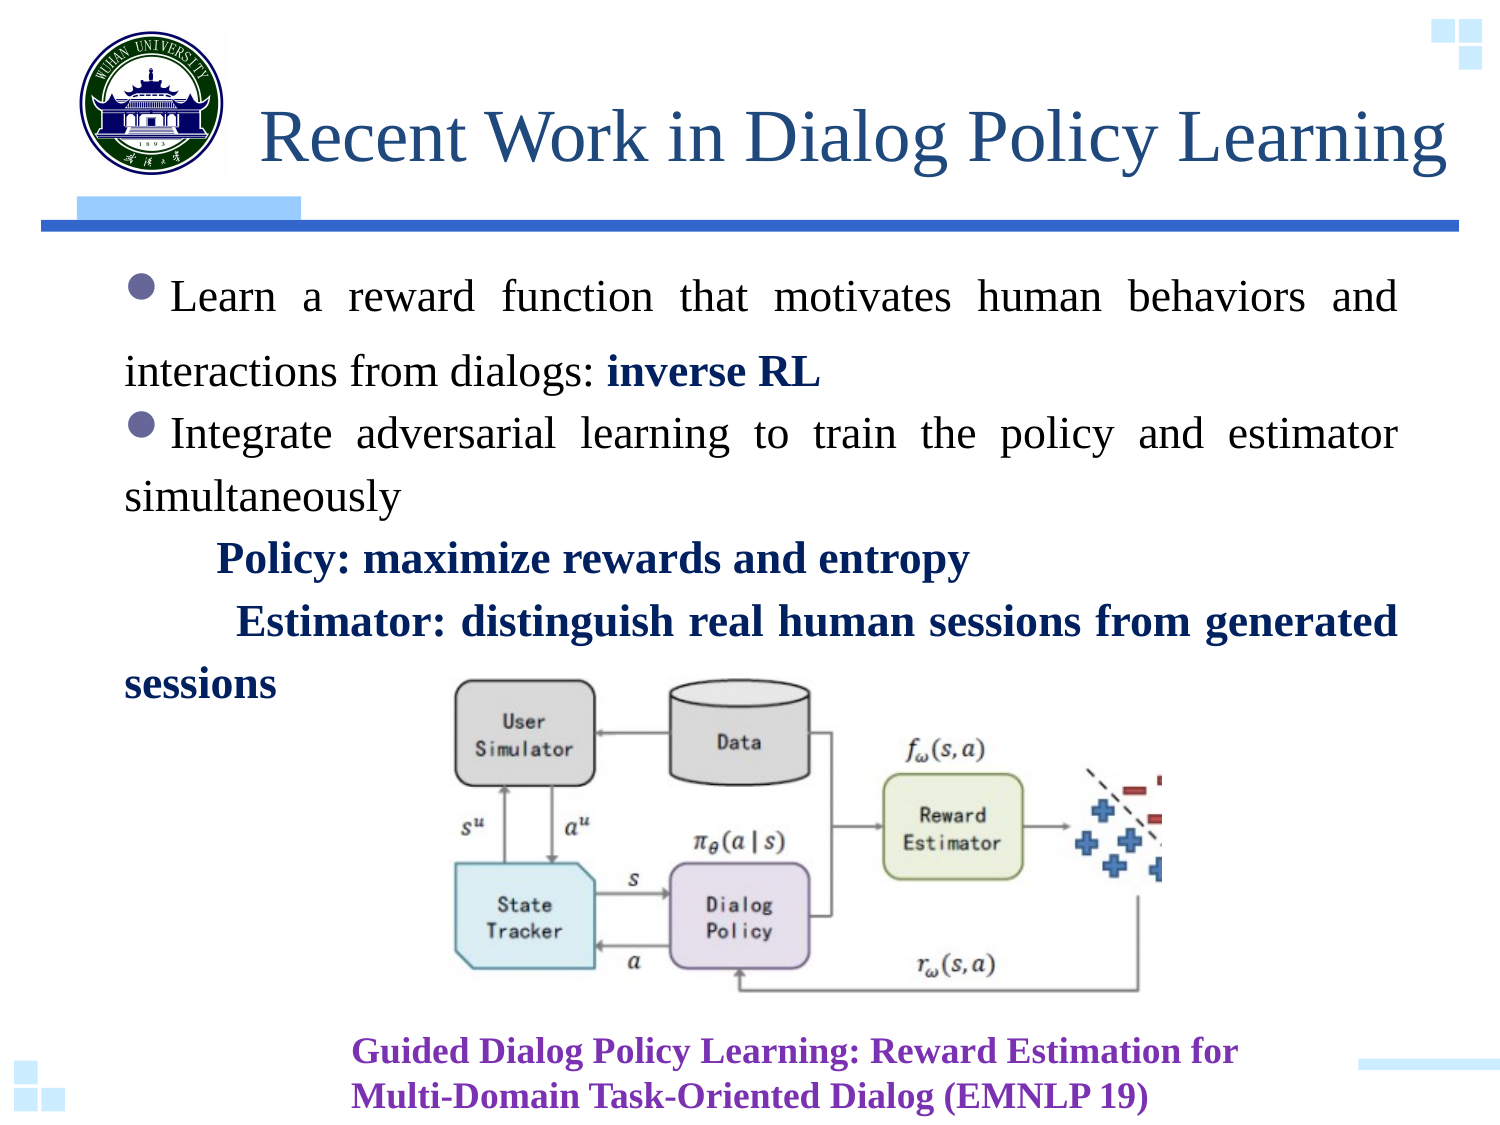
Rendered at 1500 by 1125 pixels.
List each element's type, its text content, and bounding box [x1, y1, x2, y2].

picture [449, 665, 1162, 1002]
title Recent Work in Dialog Policy Learning [141, 37, 1500, 226]
list Learn a reward function that motivates human behaviors and interactions from dialogs: inverse RL Integrate adversarial learning to train the policy and estimator simultaneously Policy: maximize rewards and entropy Estimator: distinguish real human sessions from generated sessions [109, 237, 1415, 559]
text_box Guided Dialog Policy Learning: Reward Estimation for Multi-Domain Task-Oriented Dialog (EMNLP 19) [336, 1019, 1415, 1124]
picture [75, 27, 228, 181]
